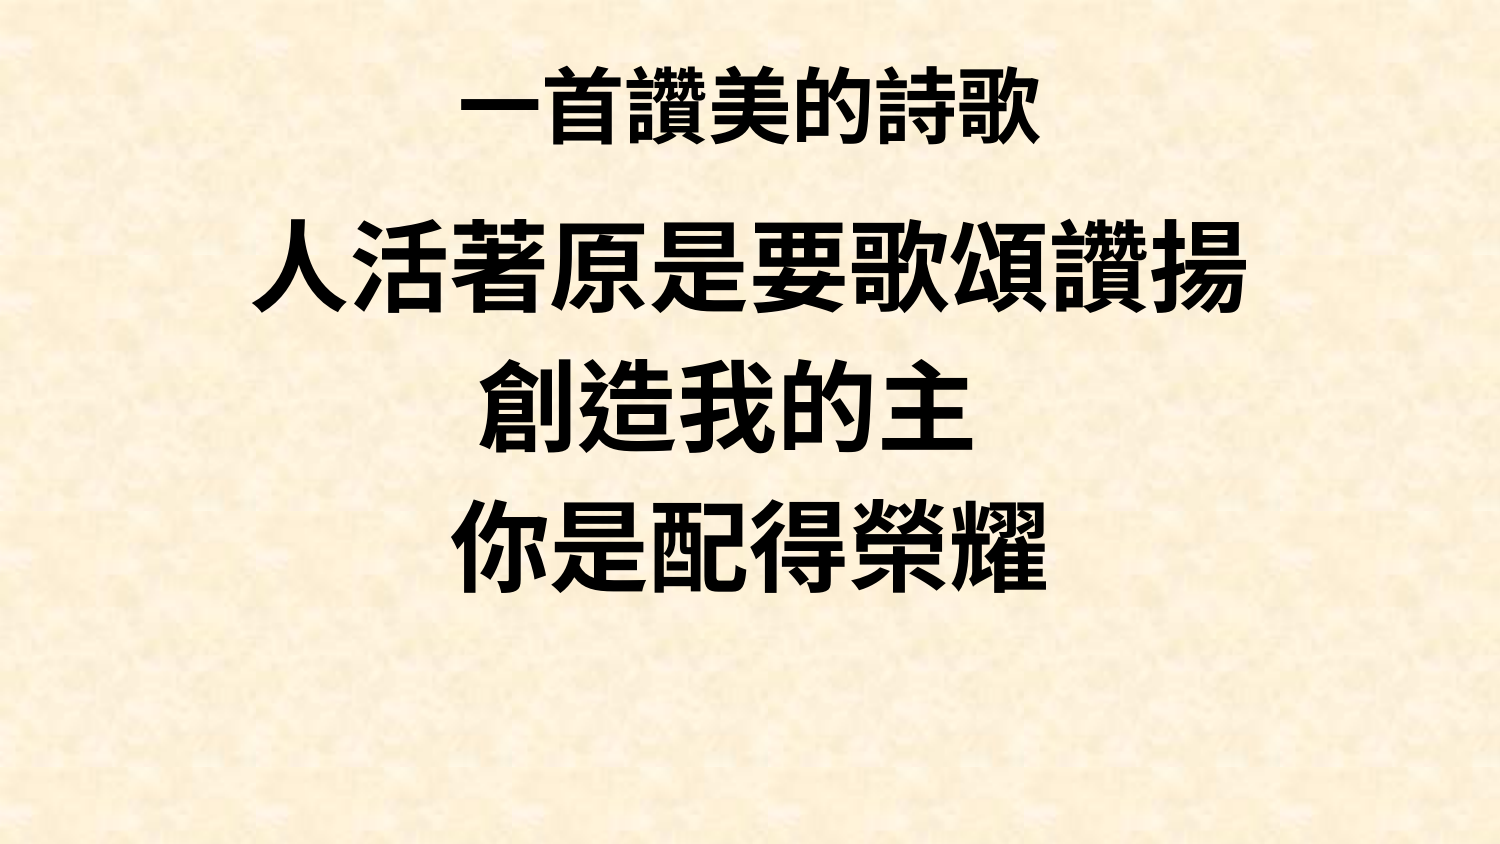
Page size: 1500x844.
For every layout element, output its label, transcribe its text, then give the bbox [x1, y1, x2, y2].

list 人活著原是要歌頌讚揚 創造我的主 你是配得榮耀 [0, 196, 1500, 844]
title 一首讚美的詩歌 [75, 33, 1425, 175]
picture [0, 0, 1500, 196]
